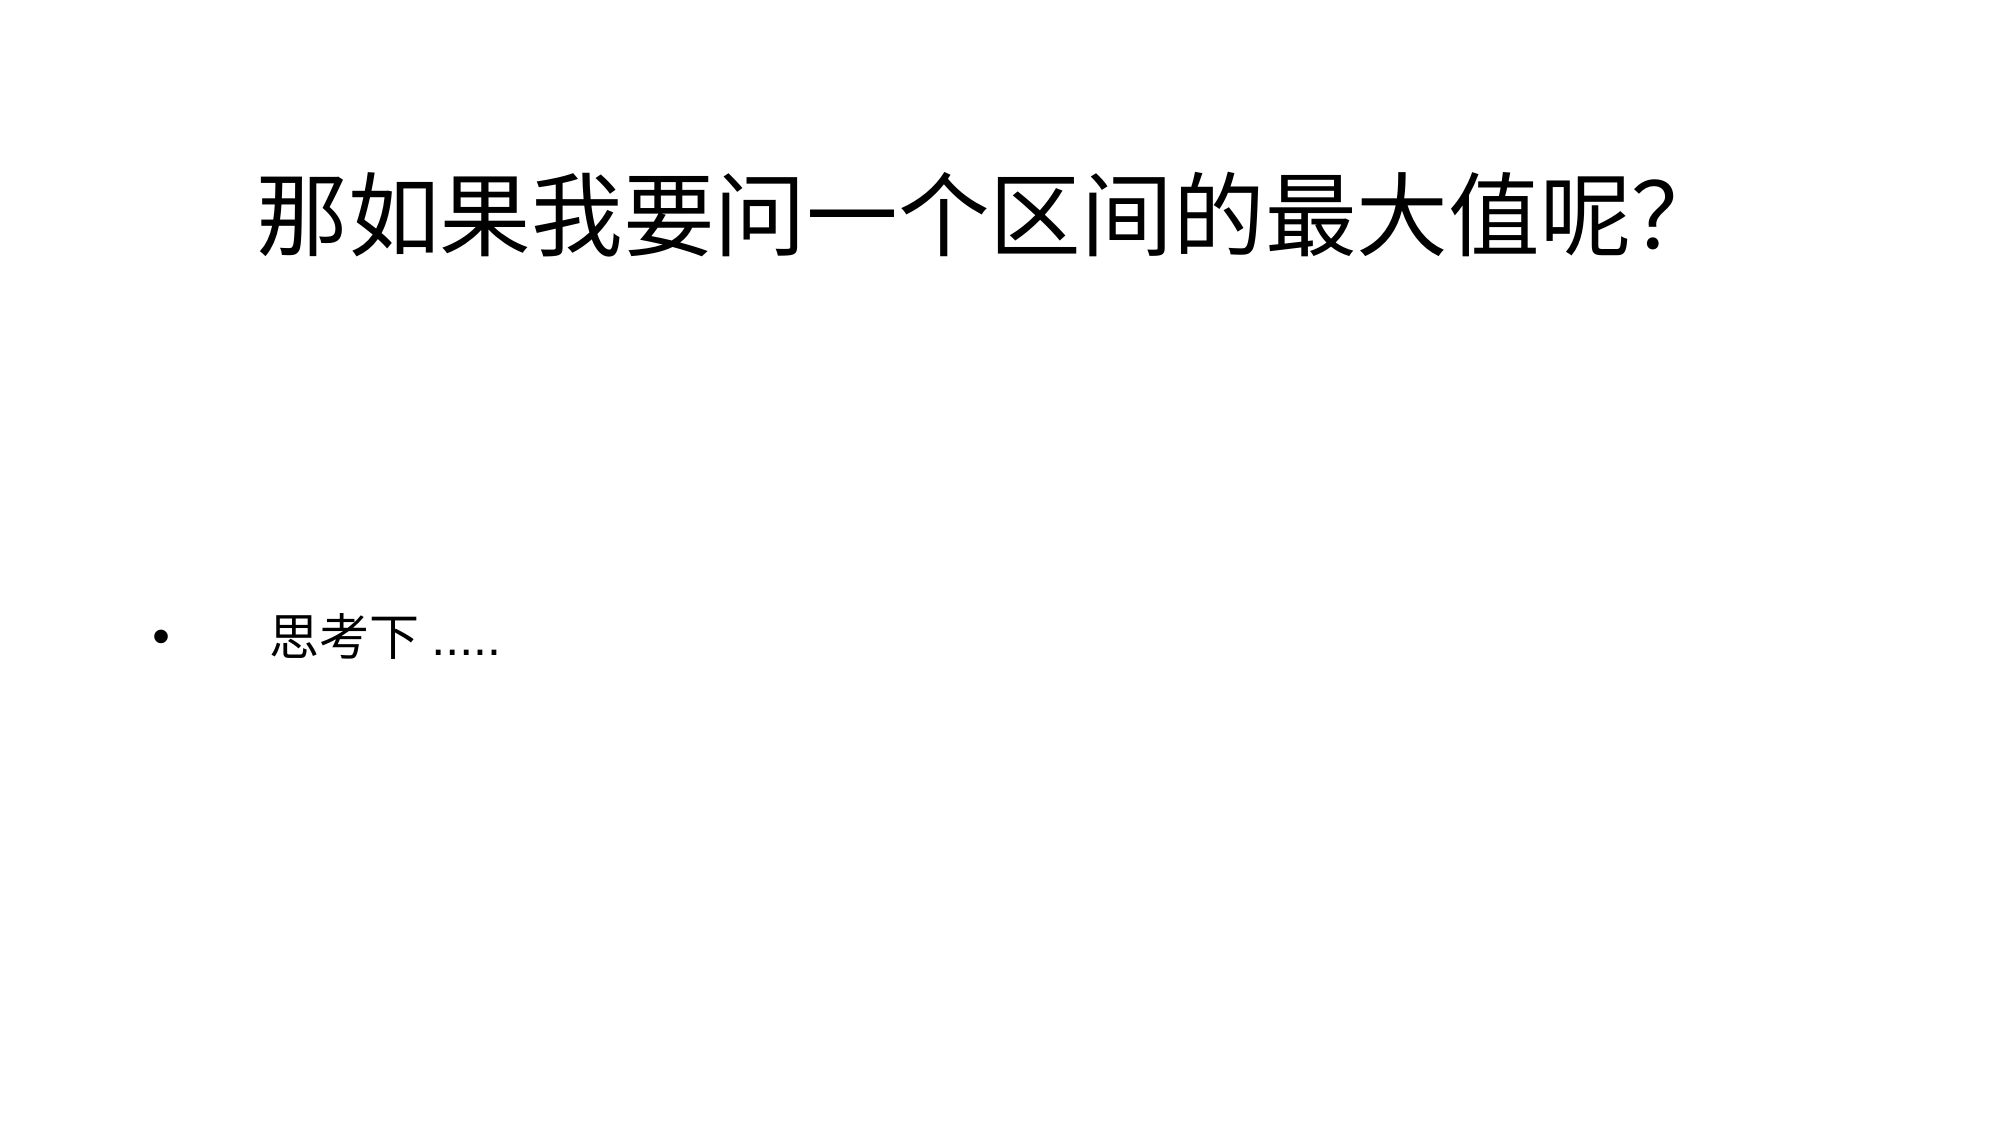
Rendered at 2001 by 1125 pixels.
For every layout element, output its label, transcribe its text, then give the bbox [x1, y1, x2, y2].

list 思考下..... [137, 299, 1863, 1014]
title 那如果我要问一个区间的最大值呢？ [137, 59, 1863, 278]
